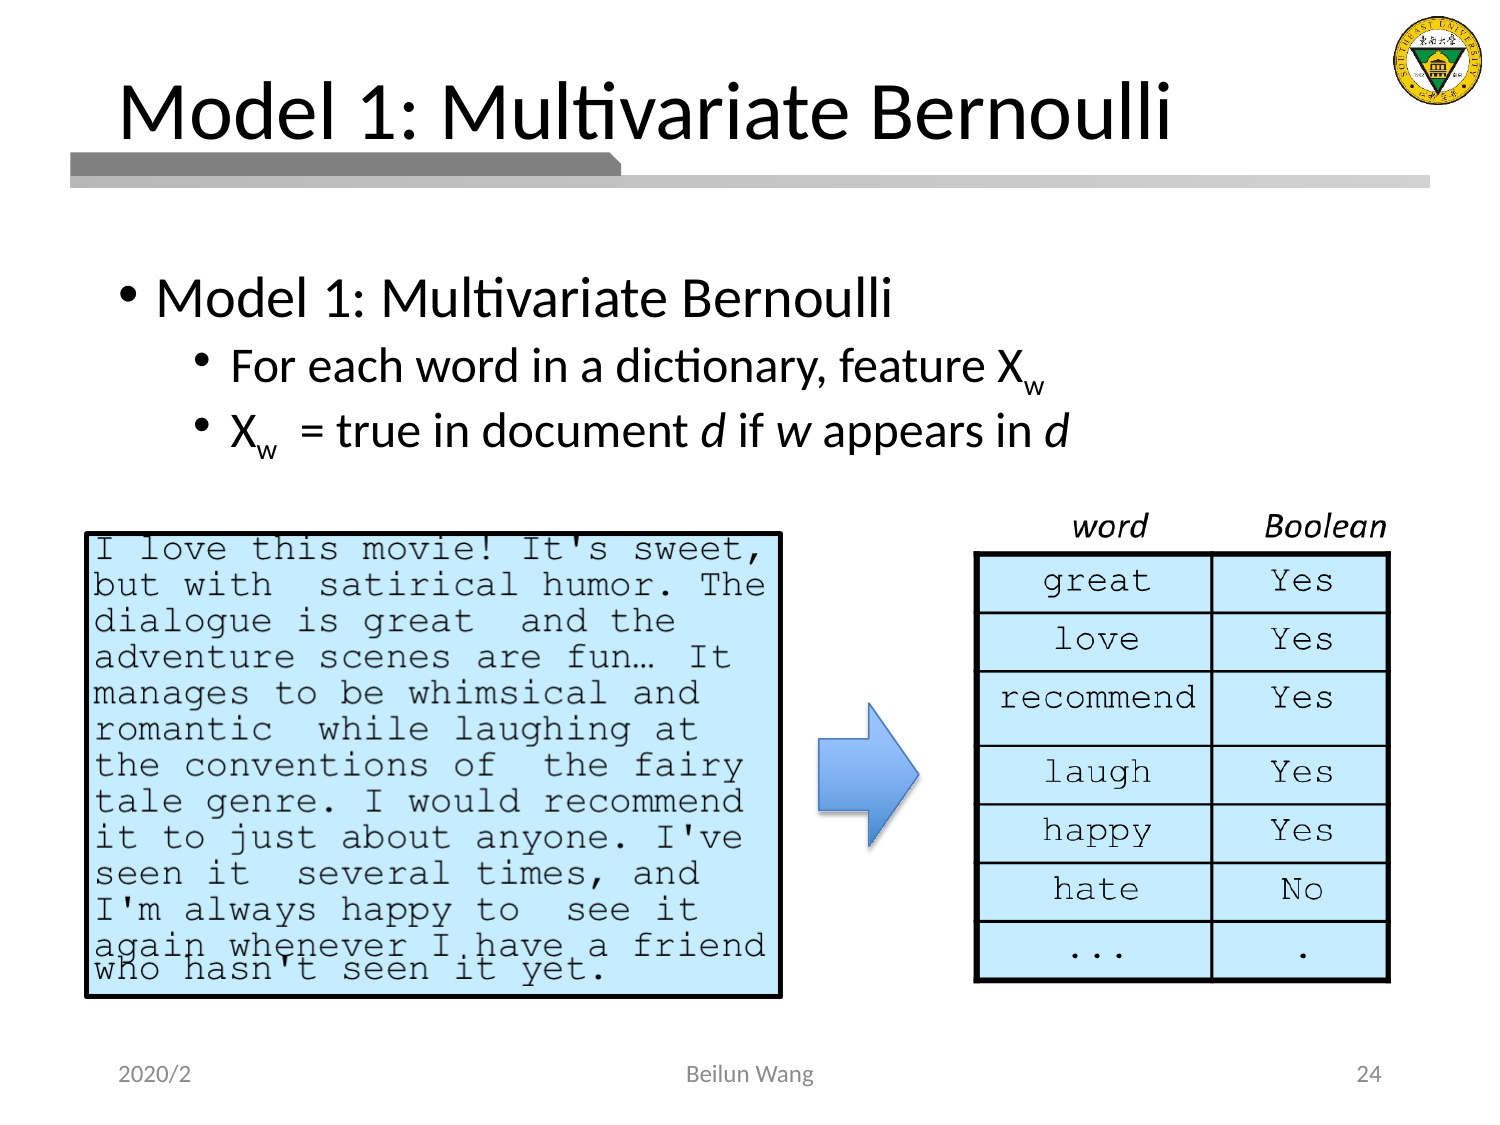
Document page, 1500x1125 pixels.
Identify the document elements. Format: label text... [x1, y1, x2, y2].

footer Beilun Wang [496, 1042, 1004, 1103]
title Model 1: Multivariate Bernoulli [103, 59, 1361, 156]
picture [1393, 16, 1482, 105]
picture [70, 513, 812, 1014]
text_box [812, 697, 927, 860]
picture [973, 491, 1409, 992]
slide_number 2020/2 [103, 1042, 441, 1103]
list Model 1: Multivariate Bernoulli For each word in a dictionary, feature Xw Xw = true in document d if w appears in d [103, 264, 1397, 1014]
slide_number 24 [1059, 1042, 1397, 1103]
